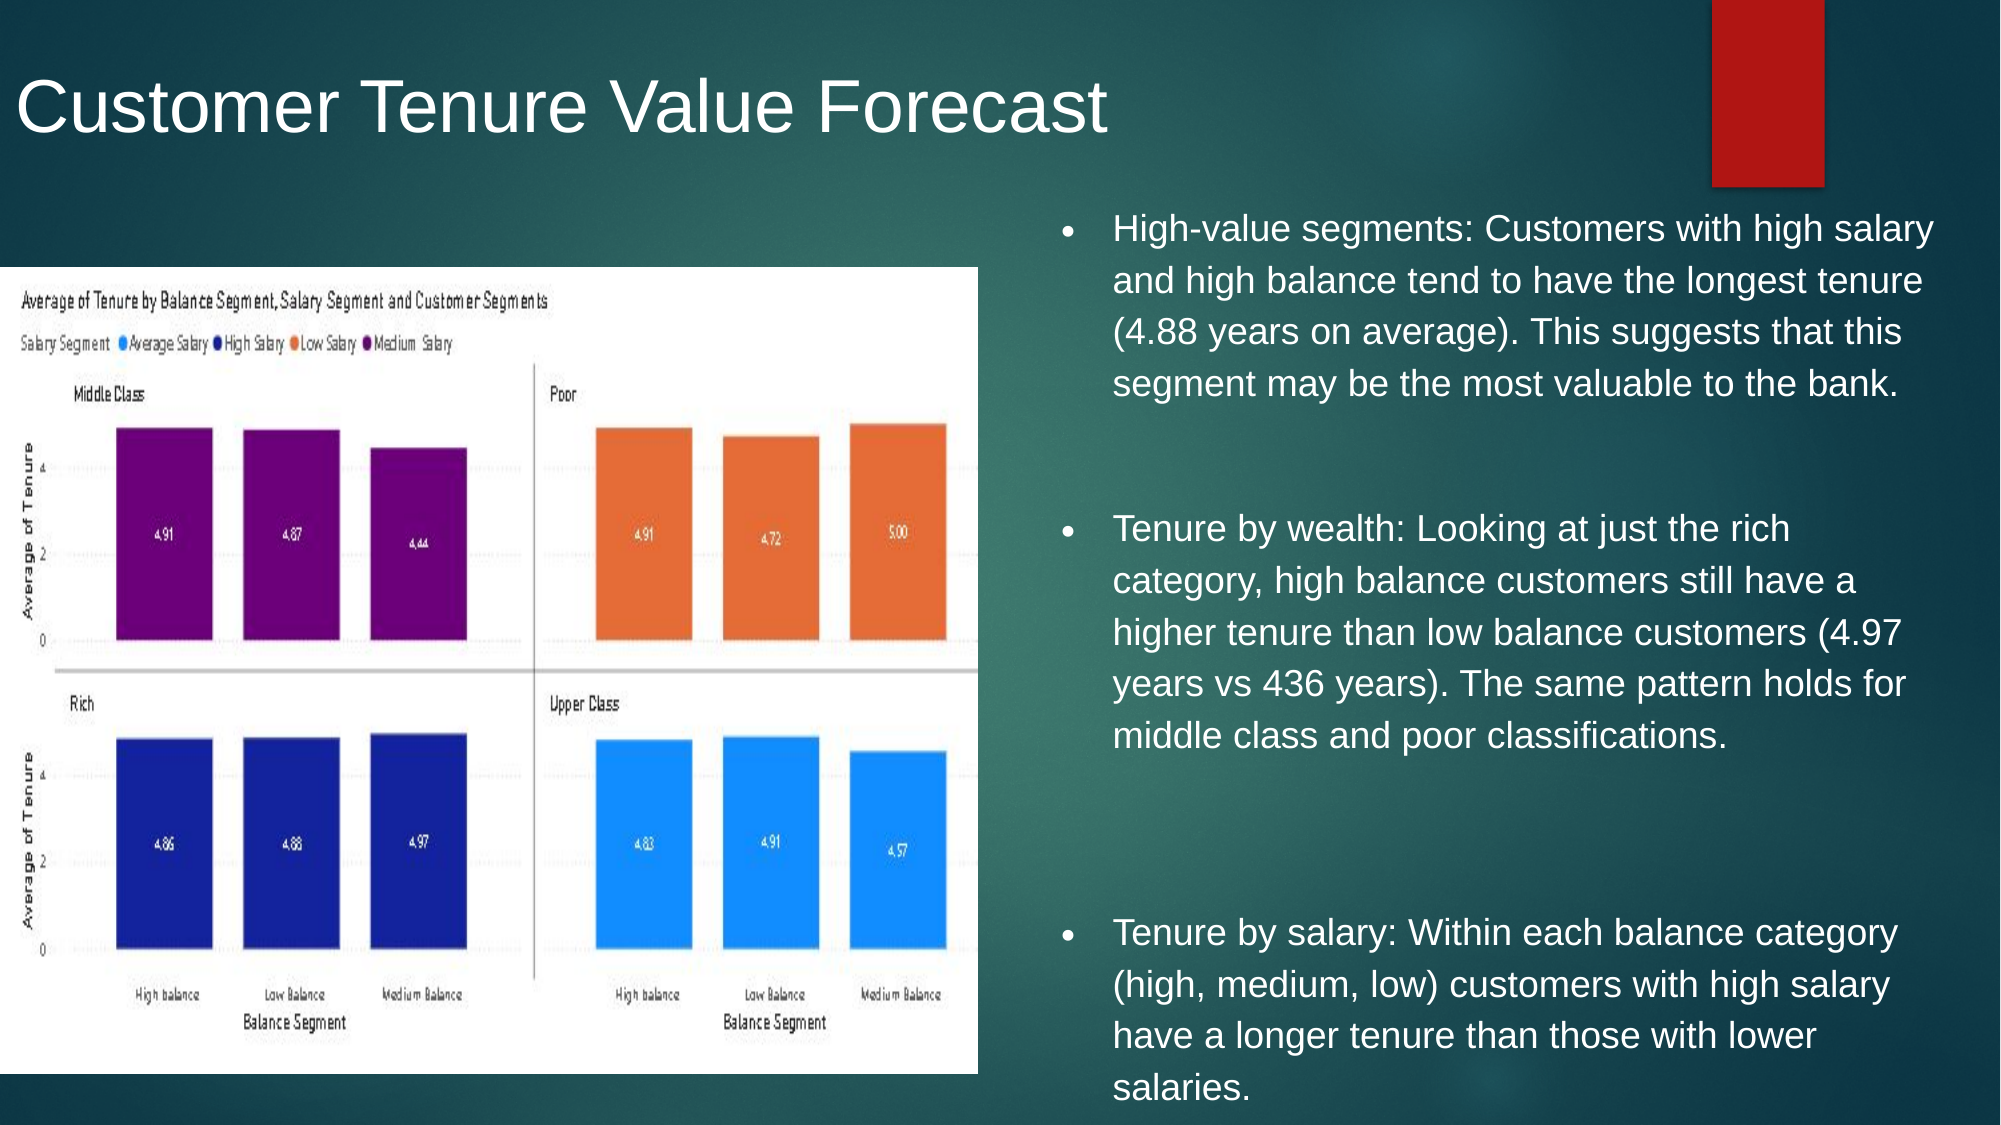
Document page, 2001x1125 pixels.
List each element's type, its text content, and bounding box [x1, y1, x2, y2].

text_box High-value segments: Customers with high salary and high balance tend to have the longest tenure (4.88 years on average). This suggests that this segment may be the most valuable to the bank. Tenure by wealth: Looking at just the rich category, high balance customers still have a higher tenure than low balance customers (4.97 years vs 436 years). The same pattern holds for middle class and poor classifications. Tenure by salary: Within each balance category (high, medium, low) customers with high salary have a longer tenure than those with lower salaries. [1041, 189, 1955, 1116]
picture [0, 0, 2001, 1125]
text_box Customer Tenure Value Forecast [0, 50, 1134, 155]
